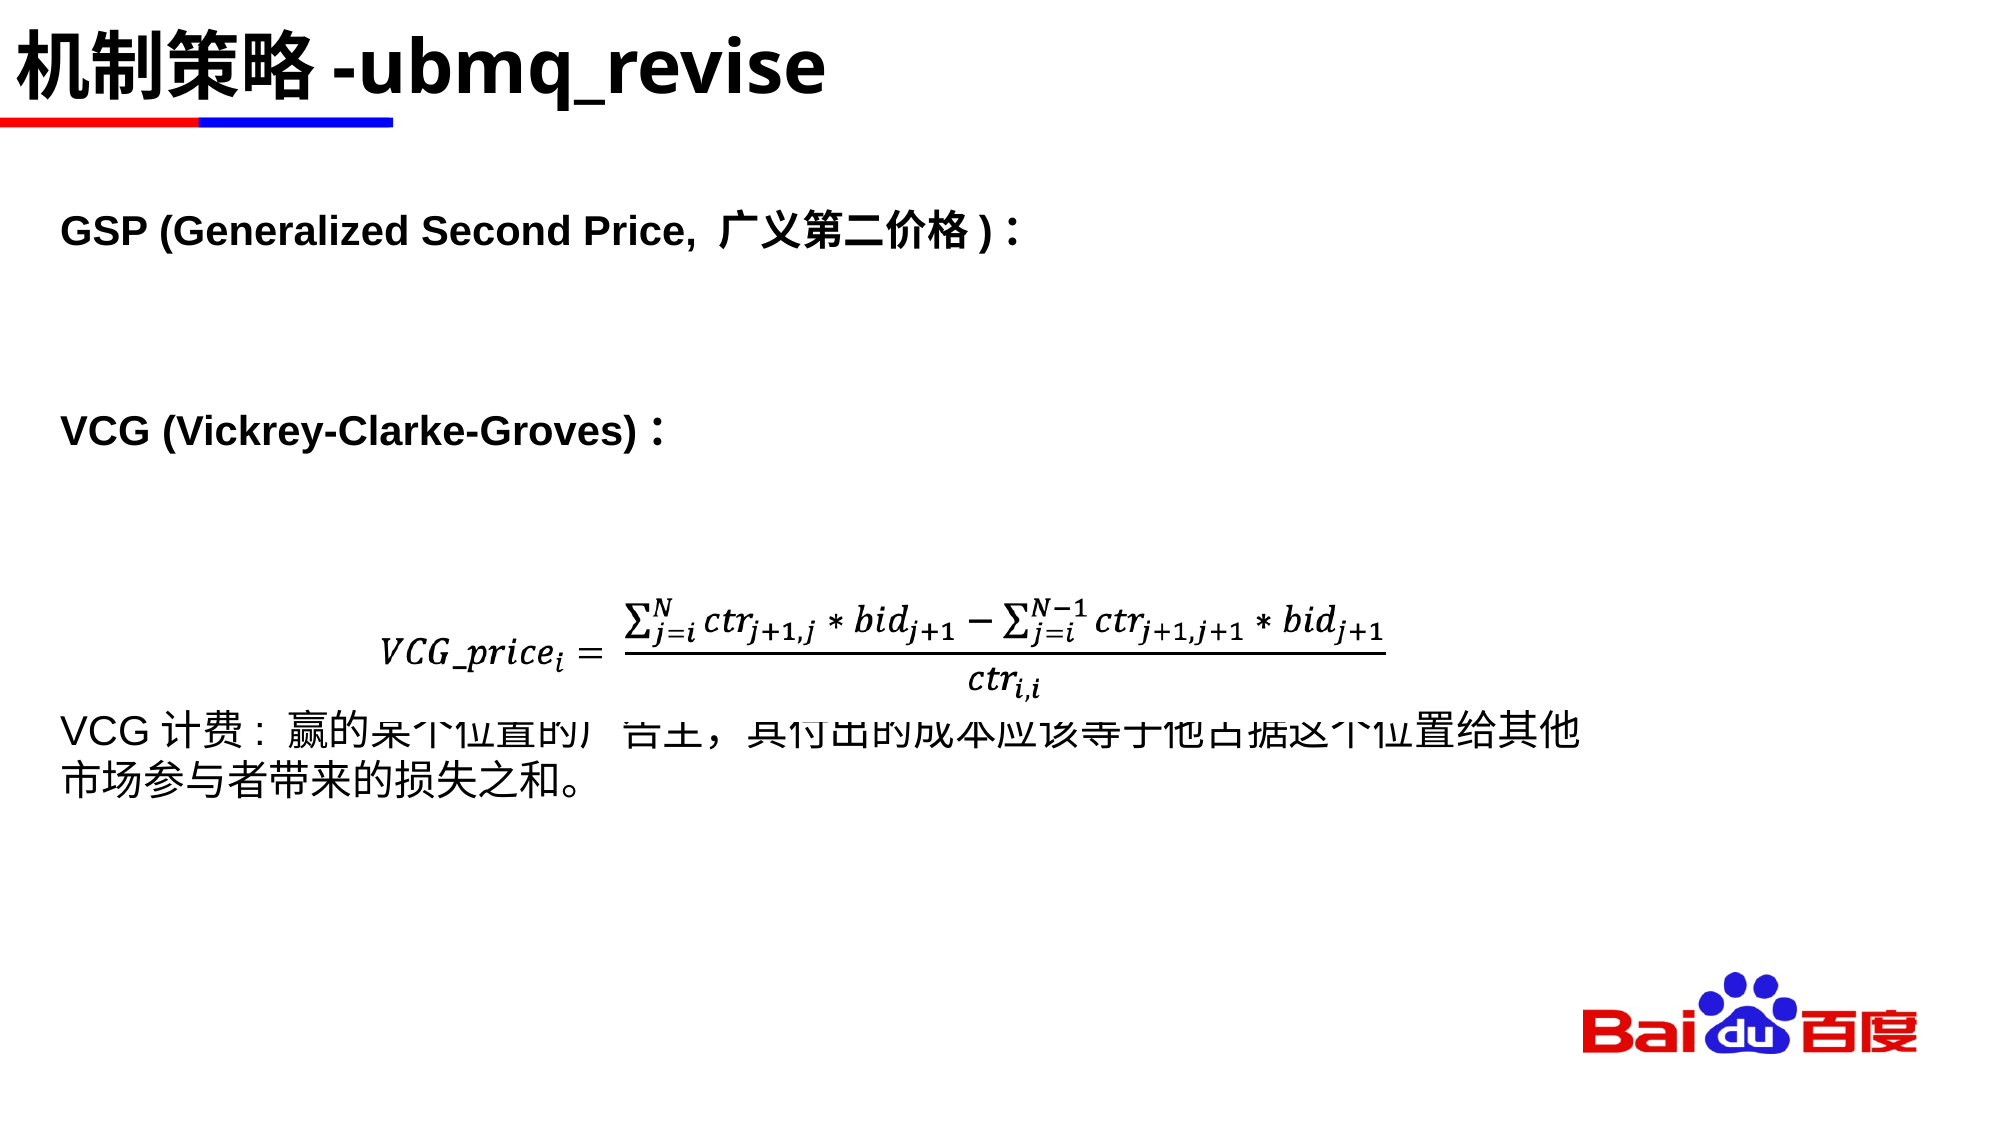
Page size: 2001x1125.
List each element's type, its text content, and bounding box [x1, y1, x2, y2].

title 机制策略-ubmq_revise [0, 0, 1801, 128]
picture [367, 571, 1415, 722]
picture [1583, 972, 1917, 1054]
